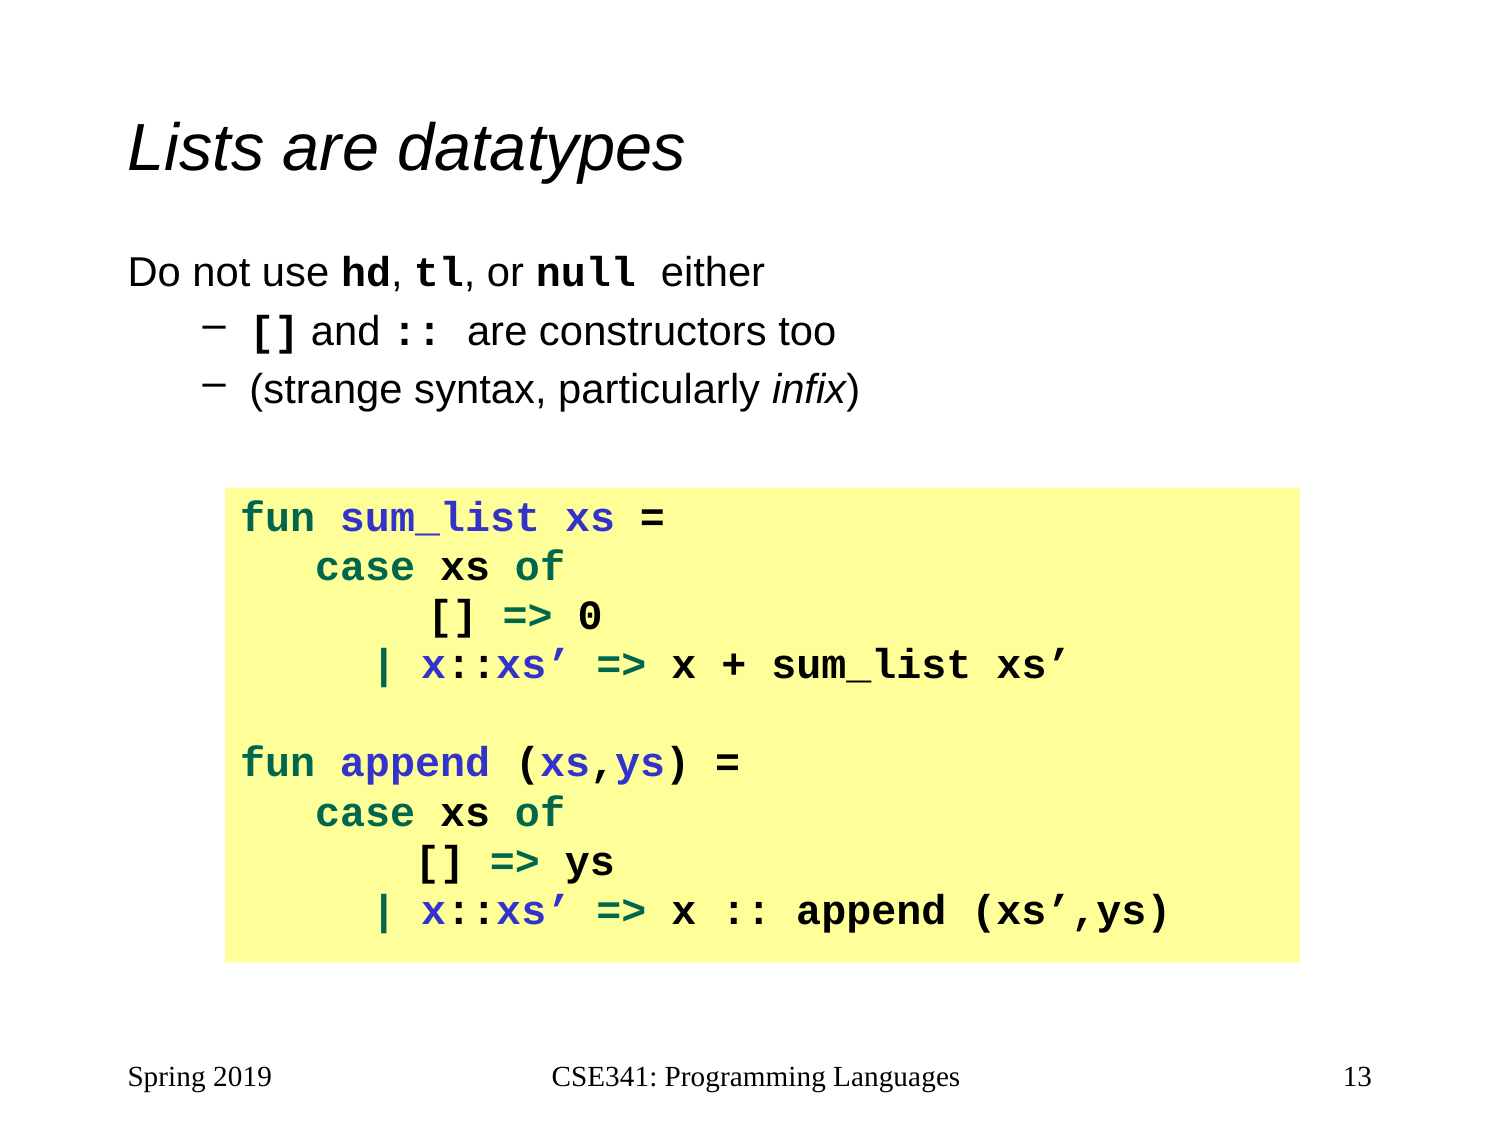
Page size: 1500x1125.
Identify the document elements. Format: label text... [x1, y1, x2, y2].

slide_number 13 [1074, 1049, 1388, 1125]
slide_number Spring 2019 [112, 1049, 426, 1125]
footer CSE341: Programming Languages [474, 1049, 1038, 1125]
title Lists are datatypes [112, 49, 1388, 237]
text_box fun sum_list xs = case xs of [] => 0 | x::xs’ => x + sum_list xs’ fun append (xs,ys) = case xs of [] => ys | x::xs’ => x :: append (xs’,ys) [225, 487, 1300, 963]
list Do not use hd, tl, or null either [] and :: are constructors too (strange syntax, particularly infix) [112, 237, 1388, 451]
